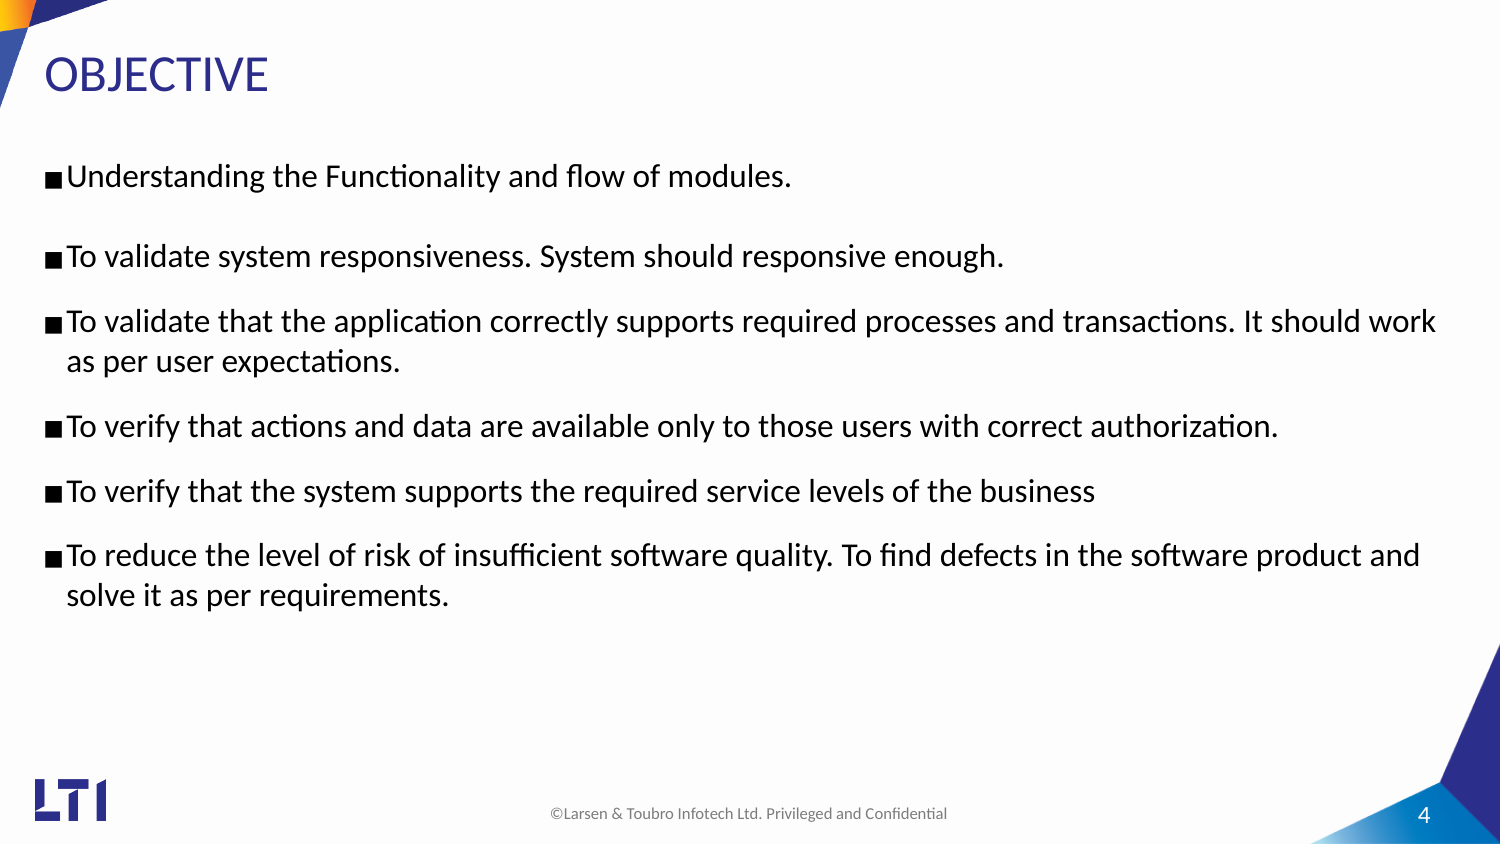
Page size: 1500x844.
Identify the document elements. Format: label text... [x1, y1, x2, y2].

picture [0, 0, 109, 110]
title OBJECTIVE [44, 39, 1361, 181]
picture [35, 779, 106, 821]
picture [1288, 640, 1500, 844]
list Understanding the Functionality and flow of modules. To validate system responsiveness. System should responsive enough. To validate that the application correctly supports required processes and transactions. It should work as per user expectations. To verify that actions and data are available only to those users with correct authorization. To verify that the system supports the required service levels of the business To reduce the level of risk of insufficient software quality. To find defects in the software product and solve it as per requirements. [42, 154, 1456, 766]
